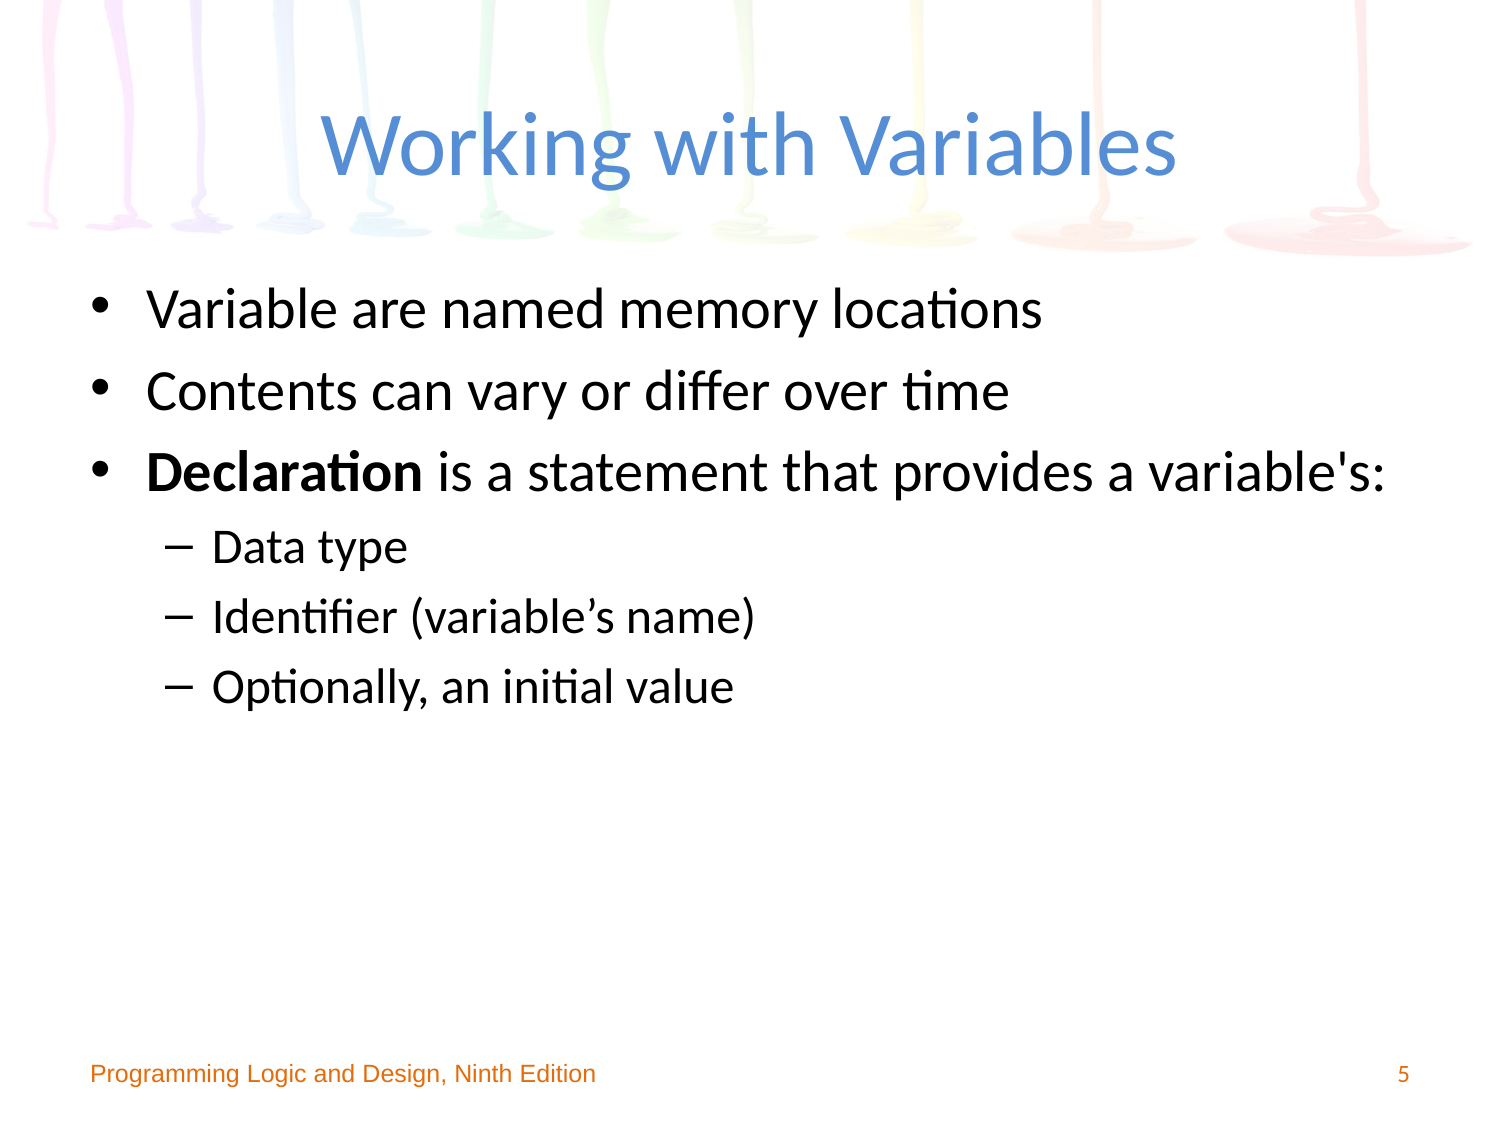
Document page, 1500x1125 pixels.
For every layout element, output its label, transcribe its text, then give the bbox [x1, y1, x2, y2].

slide_number 5 [1074, 1042, 1425, 1103]
picture [0, 0, 1500, 263]
list Variable are named memory locations Contents can vary or differ over time Declaration is a statement that provides a variable's: Data type Identifier (variable’s name) Optionally, an initial value [74, 262, 1426, 1006]
footer Programming Logic and Design, Ninth Edition [75, 1042, 988, 1103]
title Working with Variables [74, 44, 1426, 233]
